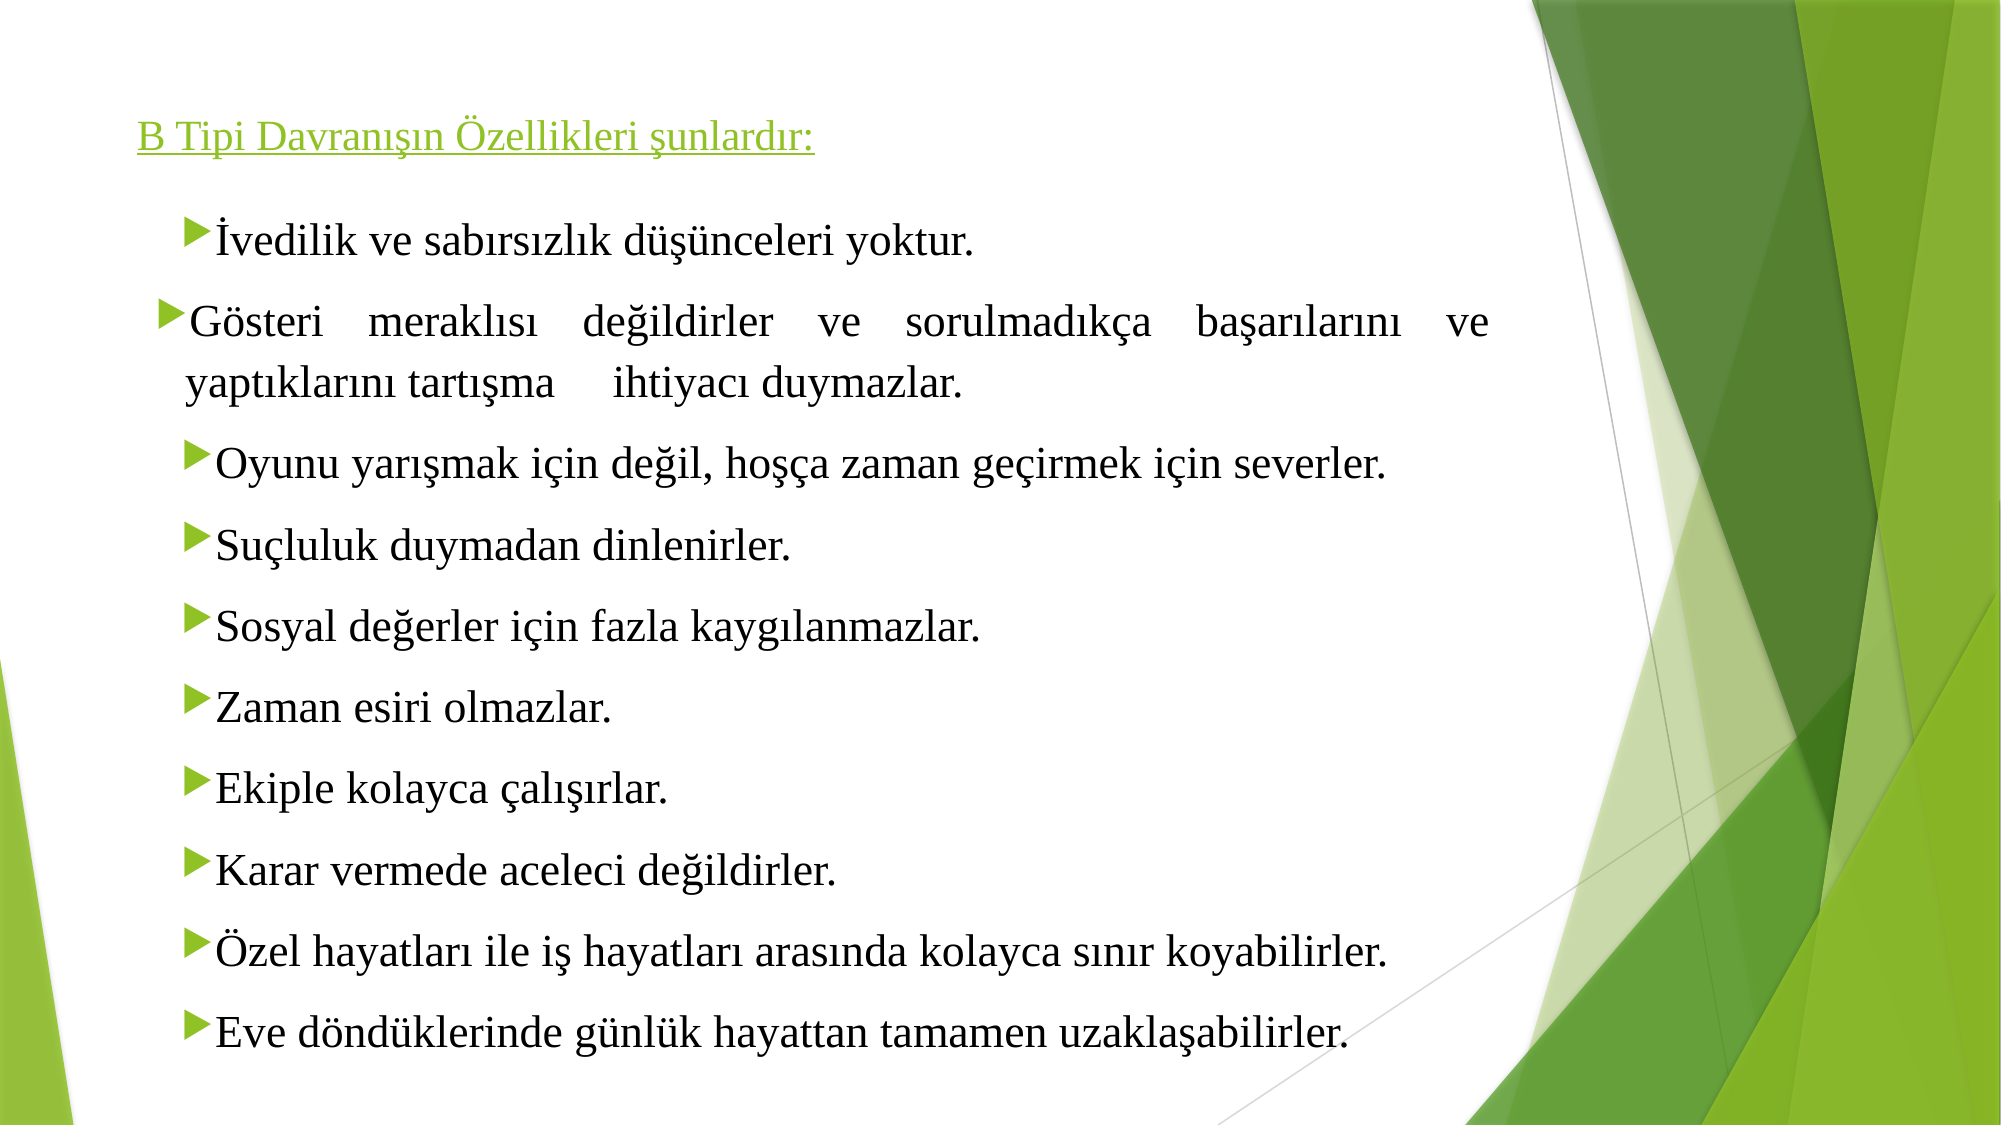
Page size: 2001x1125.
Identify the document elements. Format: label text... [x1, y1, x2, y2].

title B Tipi Davranışın Özellikleri şunlardır: [111, 99, 1522, 196]
list İvedilik ve sabırsızlık düşünceleri yoktur. Gösteri meraklısı değildirler ve sorulmadıkça başarılarını ve yaptıklarını tartışma ihtiyacı duymazlar. Oyunu yarışmak için değil, hoşça zaman geçirmek için severler. Suçluluk duymadan dinlenirler. Sosyal değerler için fazla kaygılanmazlar. Zaman esiri olmazlar. Ekiple kolayca çalışırlar. Karar vermede aceleci değildirler. Özel hayatları ile iş hayatları arasında kolayca sınır koyabilirler. Eve döndüklerinde günlük hayattan tamamen uzaklaşabilirler. [111, 196, 1522, 1125]
